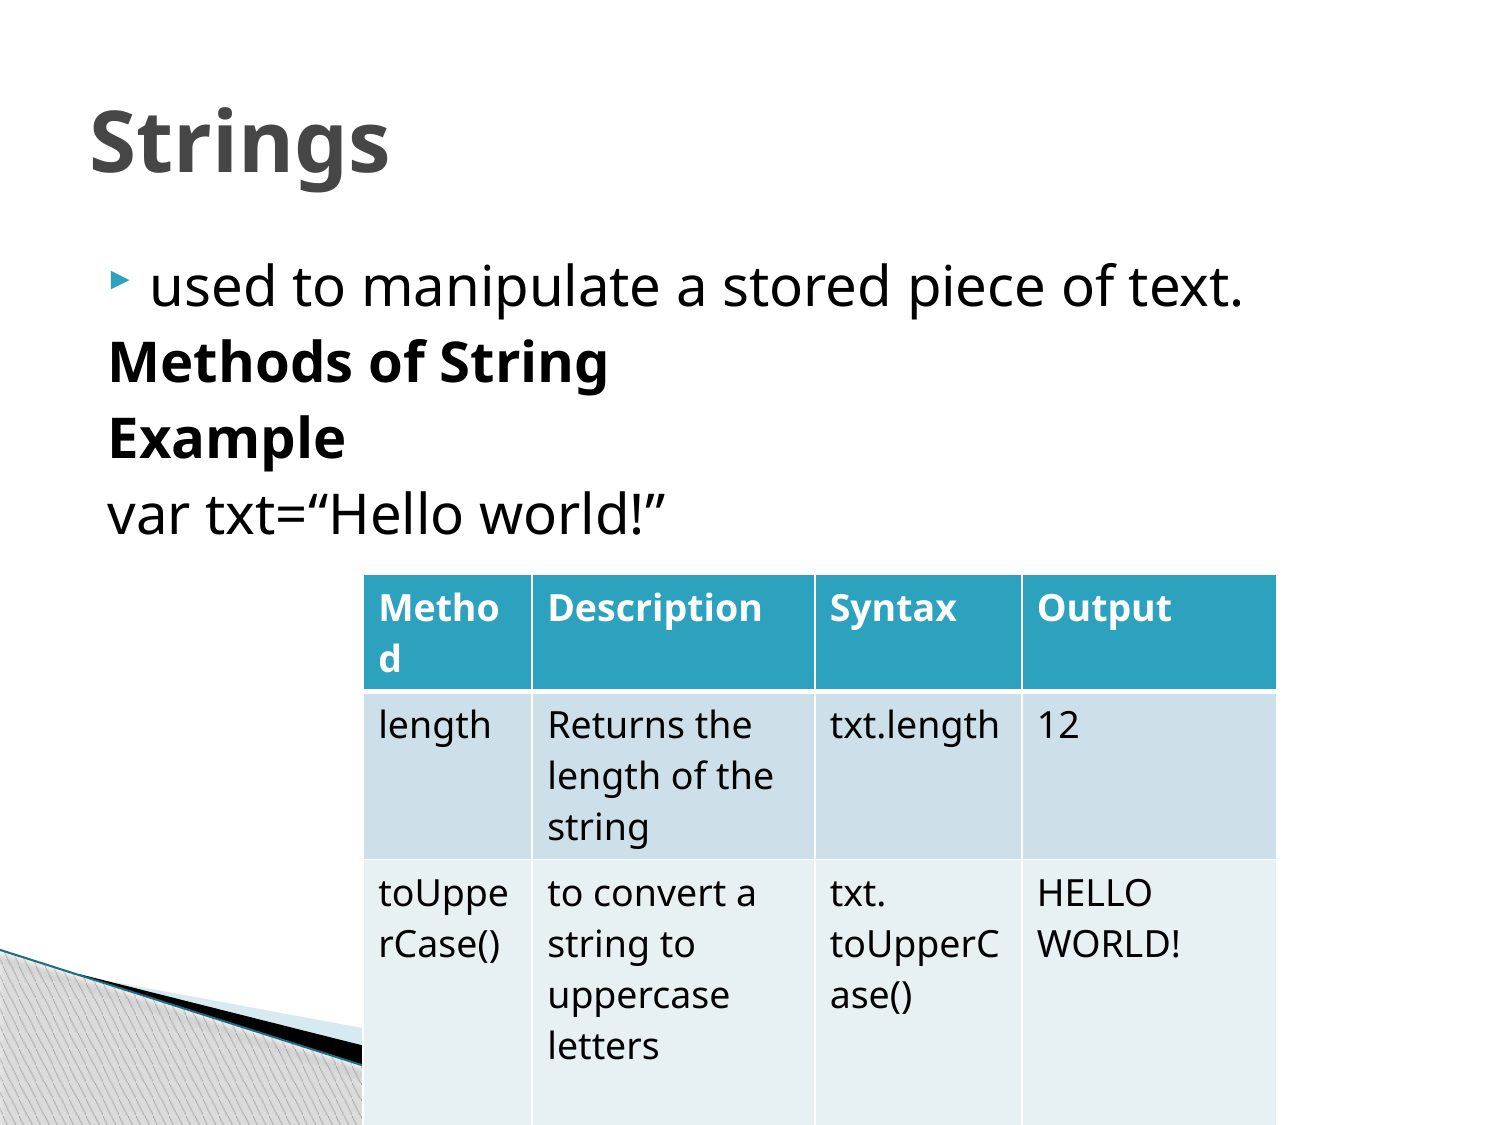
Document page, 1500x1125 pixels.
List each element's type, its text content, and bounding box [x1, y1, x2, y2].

table_cell Returns the length of the string [533, 694, 814, 859]
title Strings [75, 45, 1425, 233]
table_header Output [1023, 575, 1276, 689]
table_cell to convert a string to uppercase letters [533, 860, 814, 1125]
table_cell txt. toUpperCase() [816, 860, 1021, 1125]
table_header Syntax [816, 575, 1021, 689]
table_cell HELLO WORLD! [1023, 860, 1276, 1125]
table_cell 12 [1023, 694, 1276, 859]
table_cell toUpperCase() [364, 860, 531, 1125]
table_header Description [533, 575, 814, 689]
table_cell length [364, 694, 531, 859]
list used to manipulate a stored piece of text. Methods of String Example var txt=“Hello world!” [75, 243, 1425, 986]
table_cell txt.length [816, 694, 1021, 859]
table_header Method [364, 575, 531, 689]
